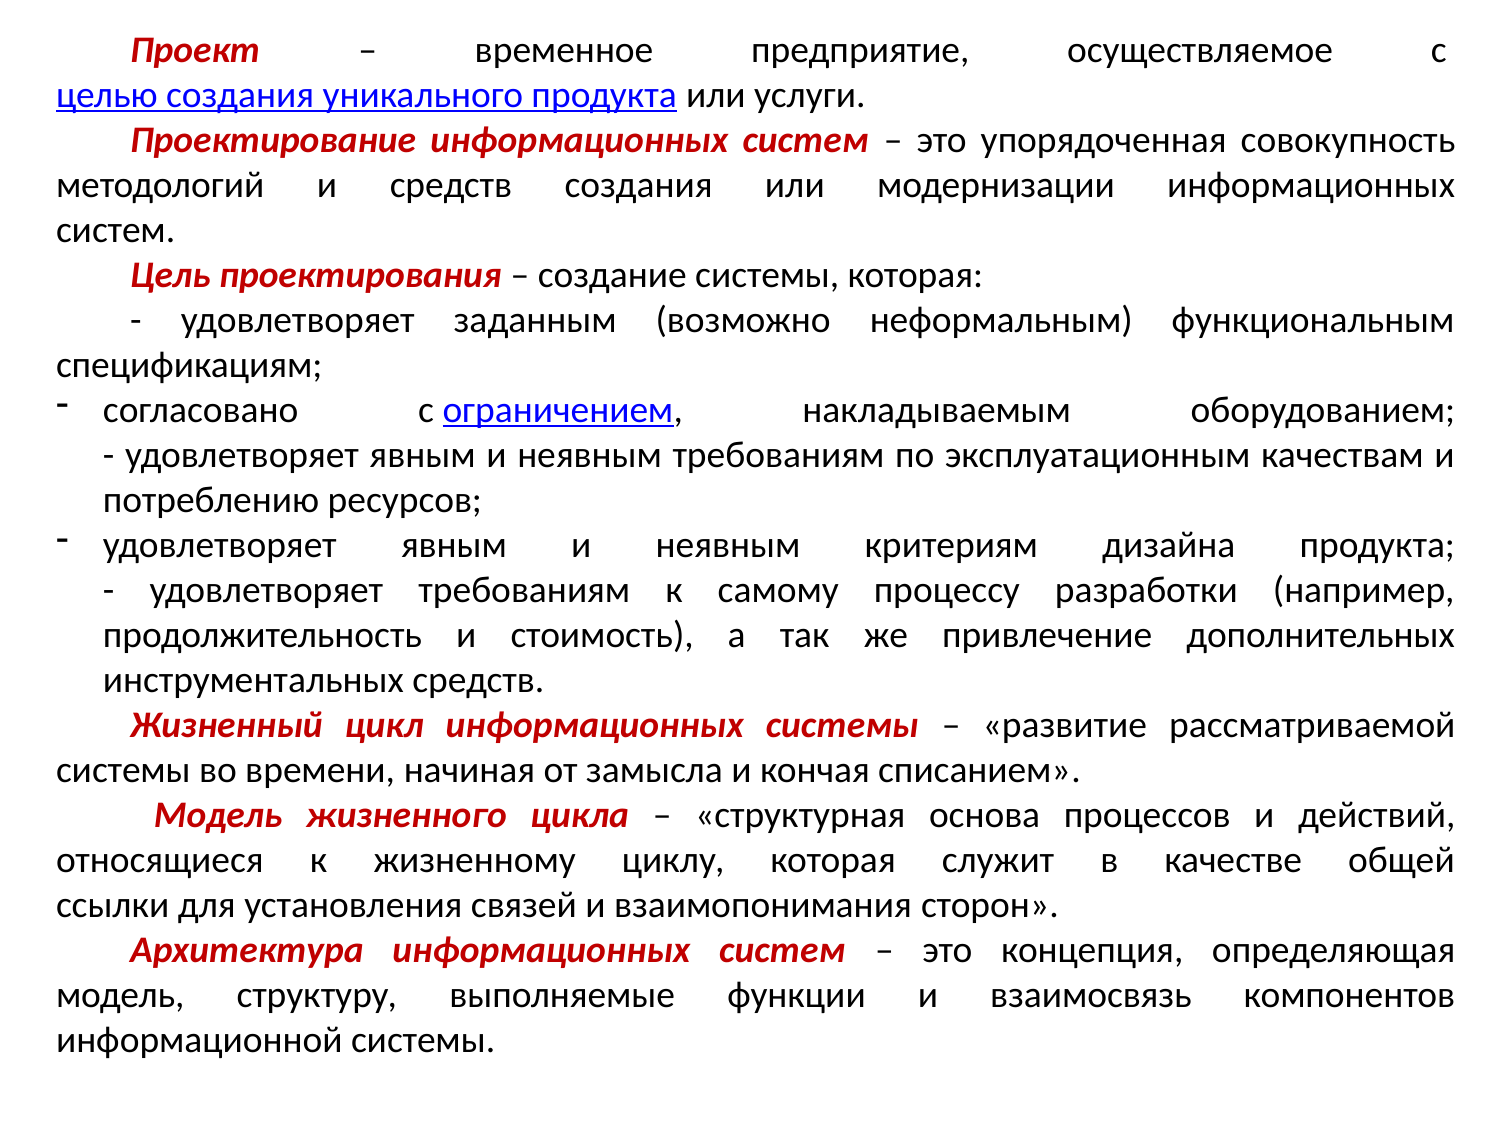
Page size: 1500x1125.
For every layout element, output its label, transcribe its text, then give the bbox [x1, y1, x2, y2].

text_box Проект – временное предприятие, осуществляемое с целью создания уникального продукта или услуги. Проектирование информационных систем – это упорядоченная совокупность методологий и средств создания или модернизации информационных систем. Цель проектирования – создание системы, которая: - удовлетворяет заданным (возможно неформальным) функциональным спецификациям; согласовано с ограничением, накладываемым оборудованием; - удовлетворяет явным и неявным требованиям по эксплуатационным качествам и потреблению ресурсов; удовлетворяет явным и неявным критериям дизайна продукта; - удовлетворяет требованиям к самому процессу разработки (например, продолжительность и стоимость), а так же привлечение дополнительных инструментальных средств. Жизненный цикл информационных системы – «развитие рассматриваемой системы во времени, начиная от замысла и кончая списанием». Модель жизненного цикла – «структурная основа процессов и действий, относящиеся к жизненному циклу, которая служит в качестве общей ссылки для установления связей и взаимопонимания сторон». Архитектура информационных систем – это концепция, определяющая модель, структуру, выполняемые функции и взаимосвязь компонентов информационной системы. [41, 17, 1471, 1068]
